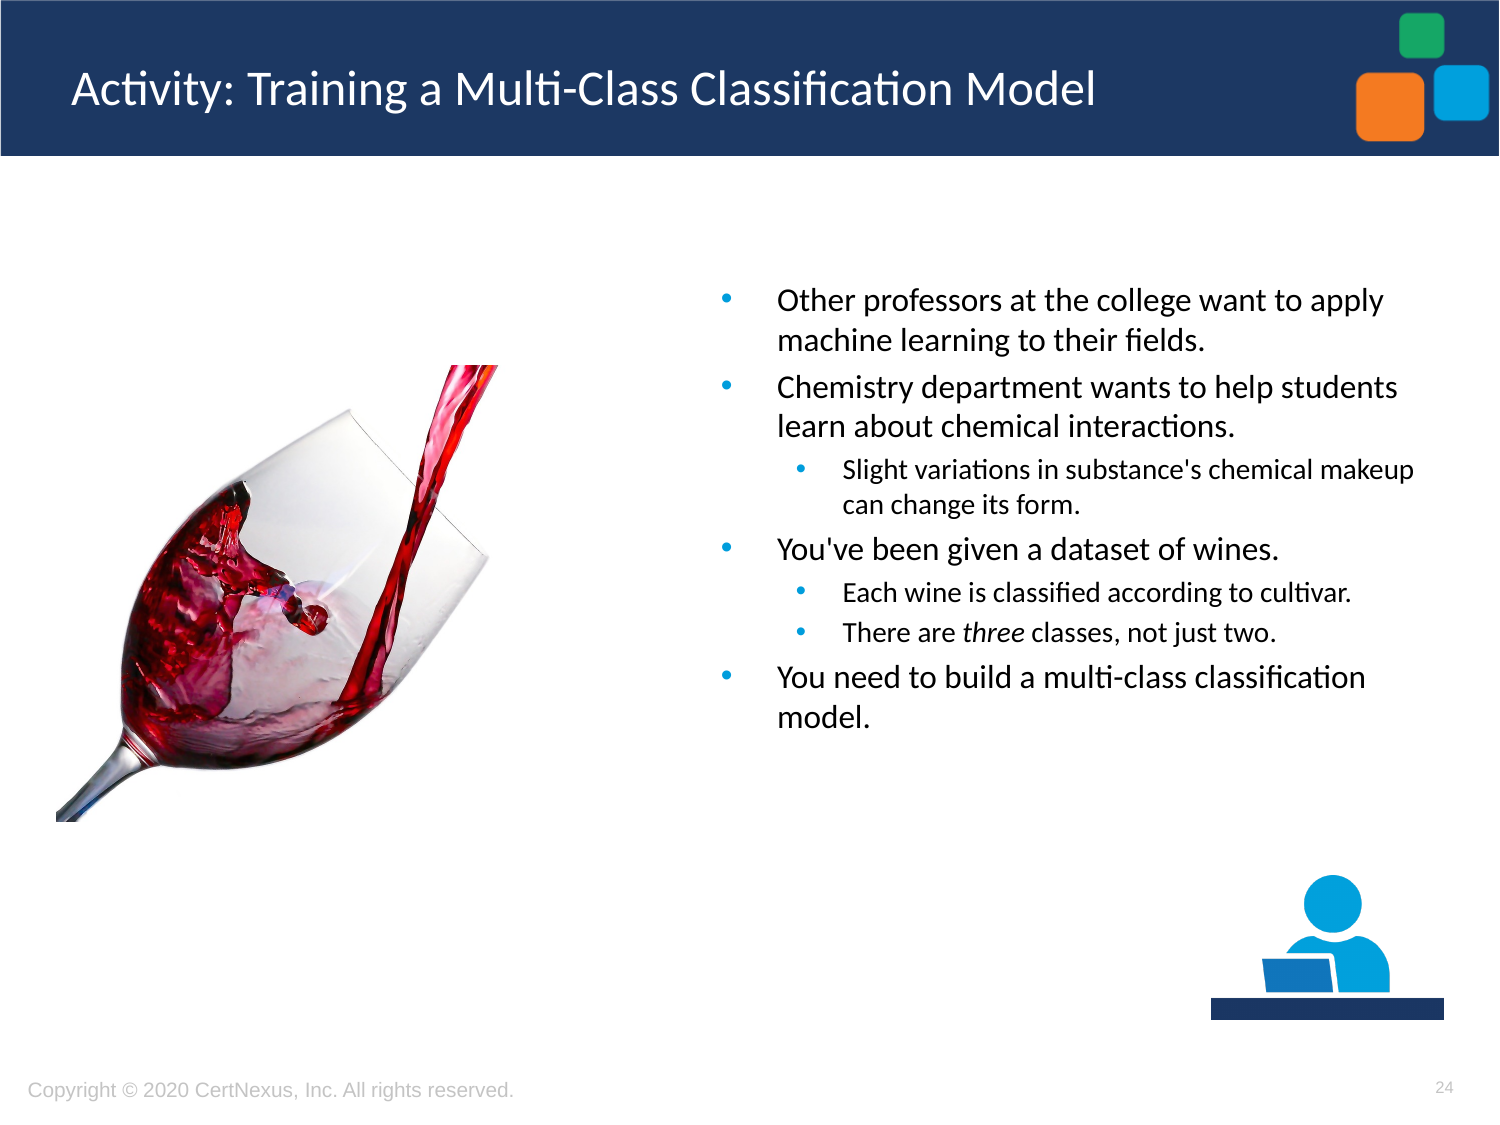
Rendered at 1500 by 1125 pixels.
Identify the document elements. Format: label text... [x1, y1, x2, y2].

list Other professors at the college want to apply machine learning to their fields. Chemistry department wants to help students learn about chemical interactions. Slight variations in substance's chemical makeup can change its form. You've been given a dataset of wines. Each wine is classified according to cultivar. There are three classes, not just two. You need to build a multi-class classification model. [705, 270, 1444, 1021]
picture [55, 365, 697, 822]
picture [0, 0, 1500, 156]
title Activity: Training a Multi-Class Classification Model [56, 16, 1350, 155]
slide_number 24 [1118, 1057, 1469, 1118]
